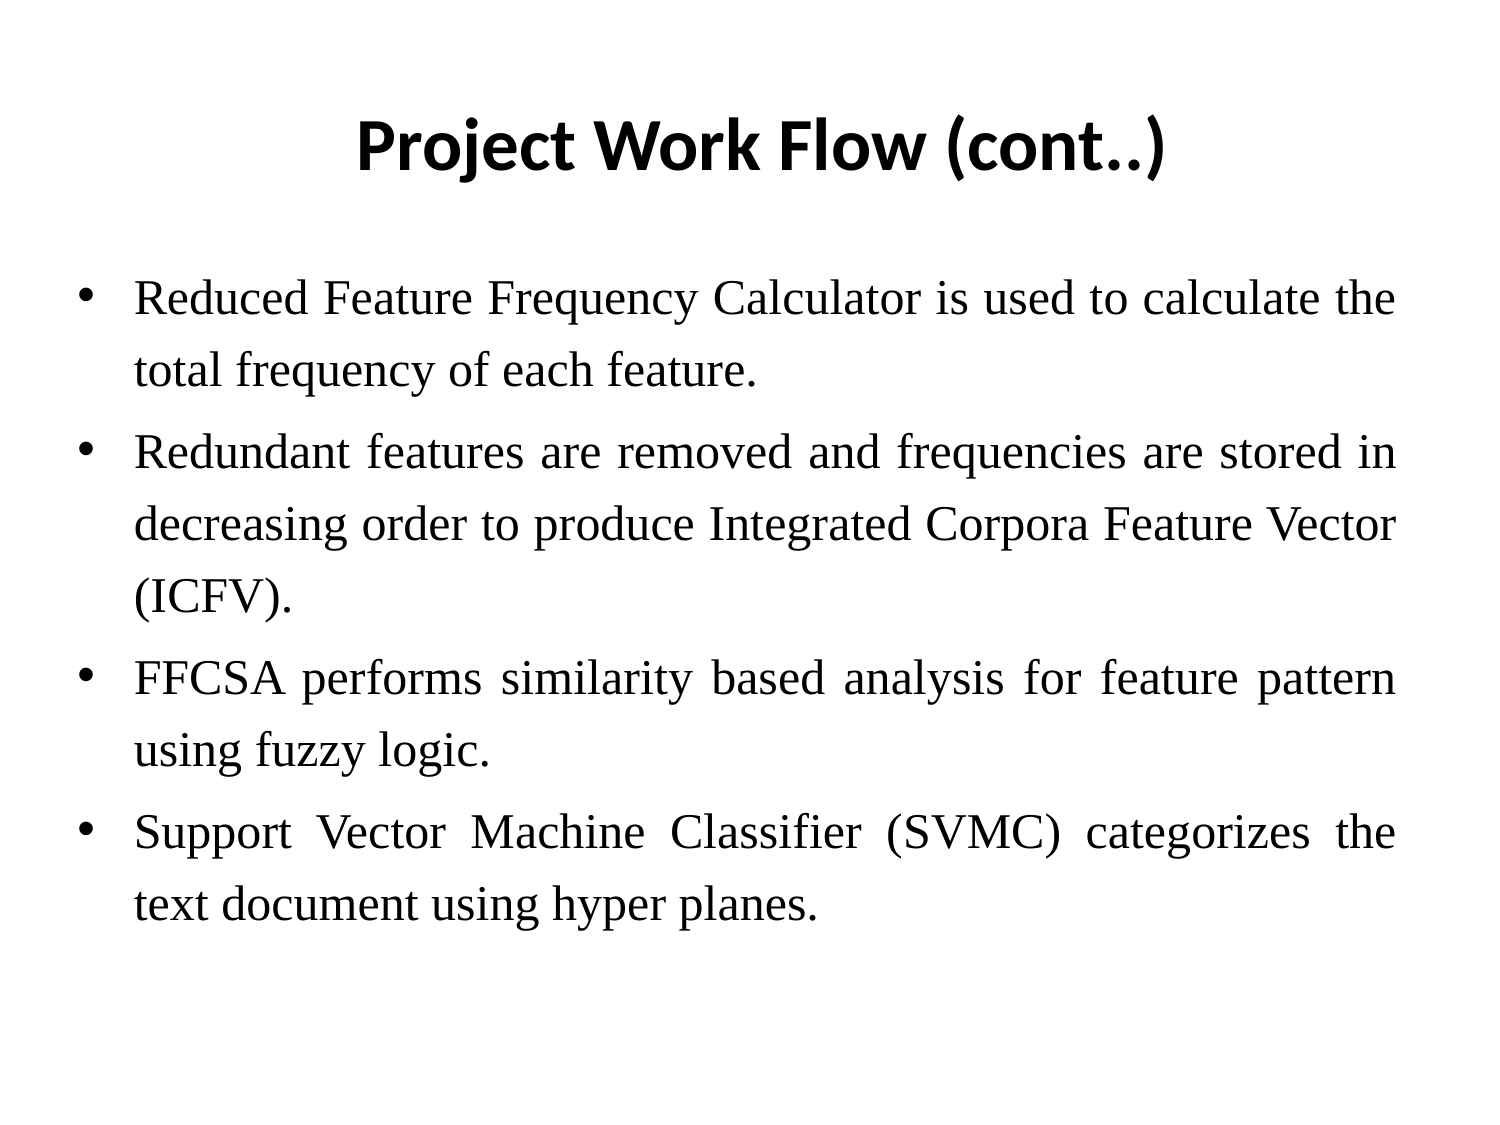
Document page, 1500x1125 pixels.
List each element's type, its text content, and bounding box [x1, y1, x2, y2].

list Reduced Feature Frequency Calculator is used to calculate the total frequency of each feature. Redundant features are removed and frequencies are stored in decreasing order to produce Integrated Corpora Feature Vector (ICFV). FFCSA performs similarity based analysis for feature pattern using fuzzy logic. Support Vector Machine Classifier (SVMC) categorizes the text document using hyper planes. [62, 174, 1413, 1005]
text_box Project Work Flow (cont..) [87, 12, 1438, 218]
